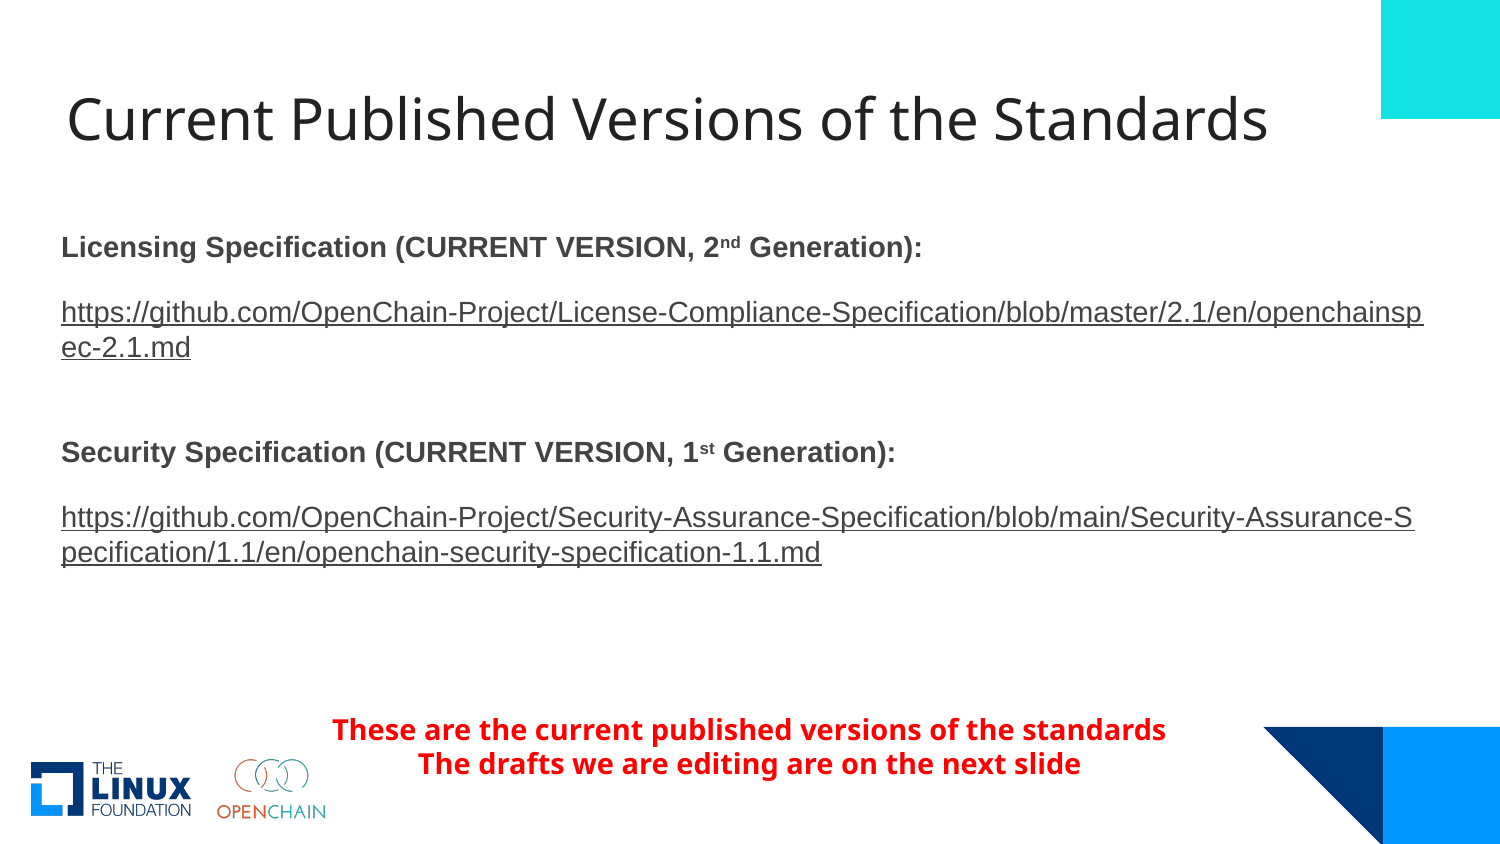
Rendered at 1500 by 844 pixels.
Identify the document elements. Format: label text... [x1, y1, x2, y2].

picture [215, 797, 327, 821]
title Current Published Versions of the Standards [51, 67, 1449, 167]
list Licensing Specification (CURRENT VERSION, 2nd Generation): https://github.com/OpenChain-Project/License-Compliance-Specification/blob/master/2.1/en/openchainspec-2.1.md Security Specification (CURRENT VERSION, 1st Generation): https://github.com/OpenChain-Project/Security-Assurance-Specification/blob/main/Security-Assurance-Specification/1.1/en/openchain-security-specification-1.1.md [46, 207, 1444, 756]
picture [31, 762, 191, 816]
text_box These are the current published versions of the standards The drafts we are editing are on the next slide [51, 696, 1449, 797]
